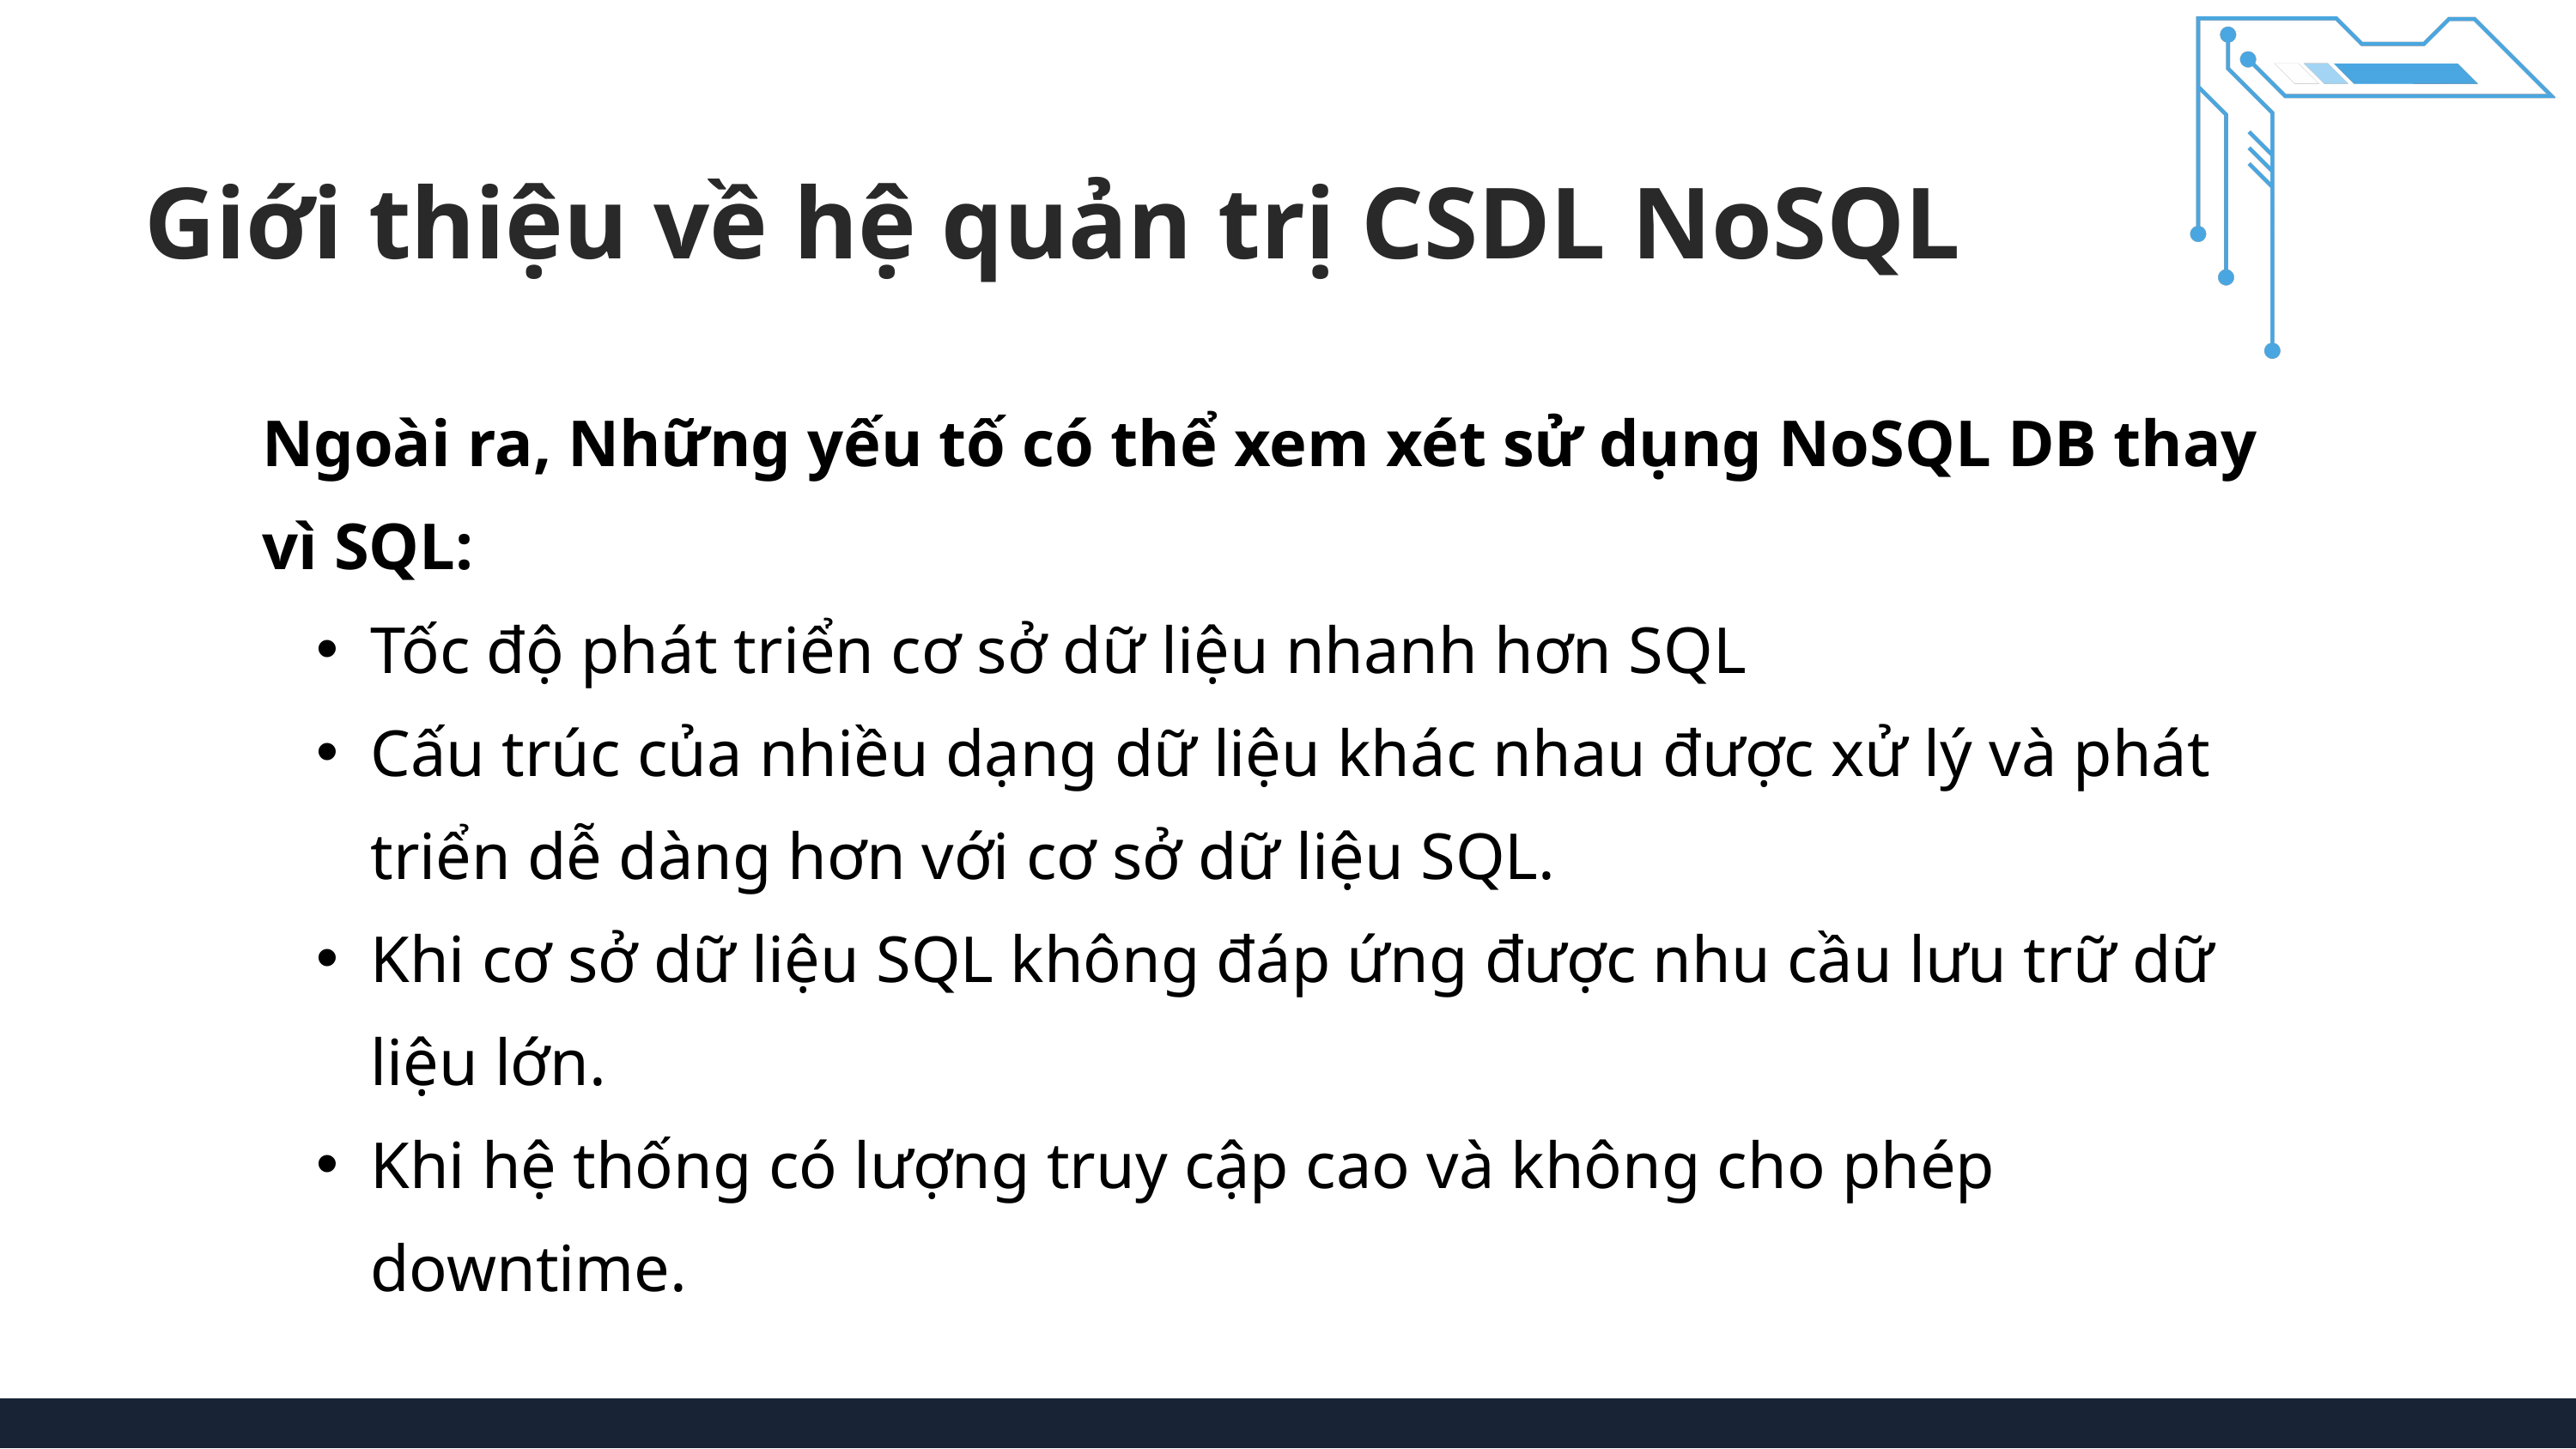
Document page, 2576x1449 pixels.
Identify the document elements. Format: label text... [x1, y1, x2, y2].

text_box [2190, 16, 2556, 359]
text_box Ngoài ra, Những yếu tố có thể xem xét sử dụng NoSQL DB thay vì SQL: Tốc độ phát triển cơ sở dữ liệu nhanh hơn SQL Cấu trúc của nhiều dạng dữ liệu khác nhau được xử lý và phát triển dễ dàng hơn với cơ sở dữ liệu SQL. Khi cơ sở dữ liệu SQL không đáp ứng được nhu cầu lưu trữ dữ liệu lớn. Khi hệ thống có lượng truy cập cao và không cho phép downtime. [262, 376, 2314, 1396]
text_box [0, 1398, 2576, 1449]
text_box Giới thiệu về hệ quản trị CSDL NoSQL [144, 163, 2103, 279]
